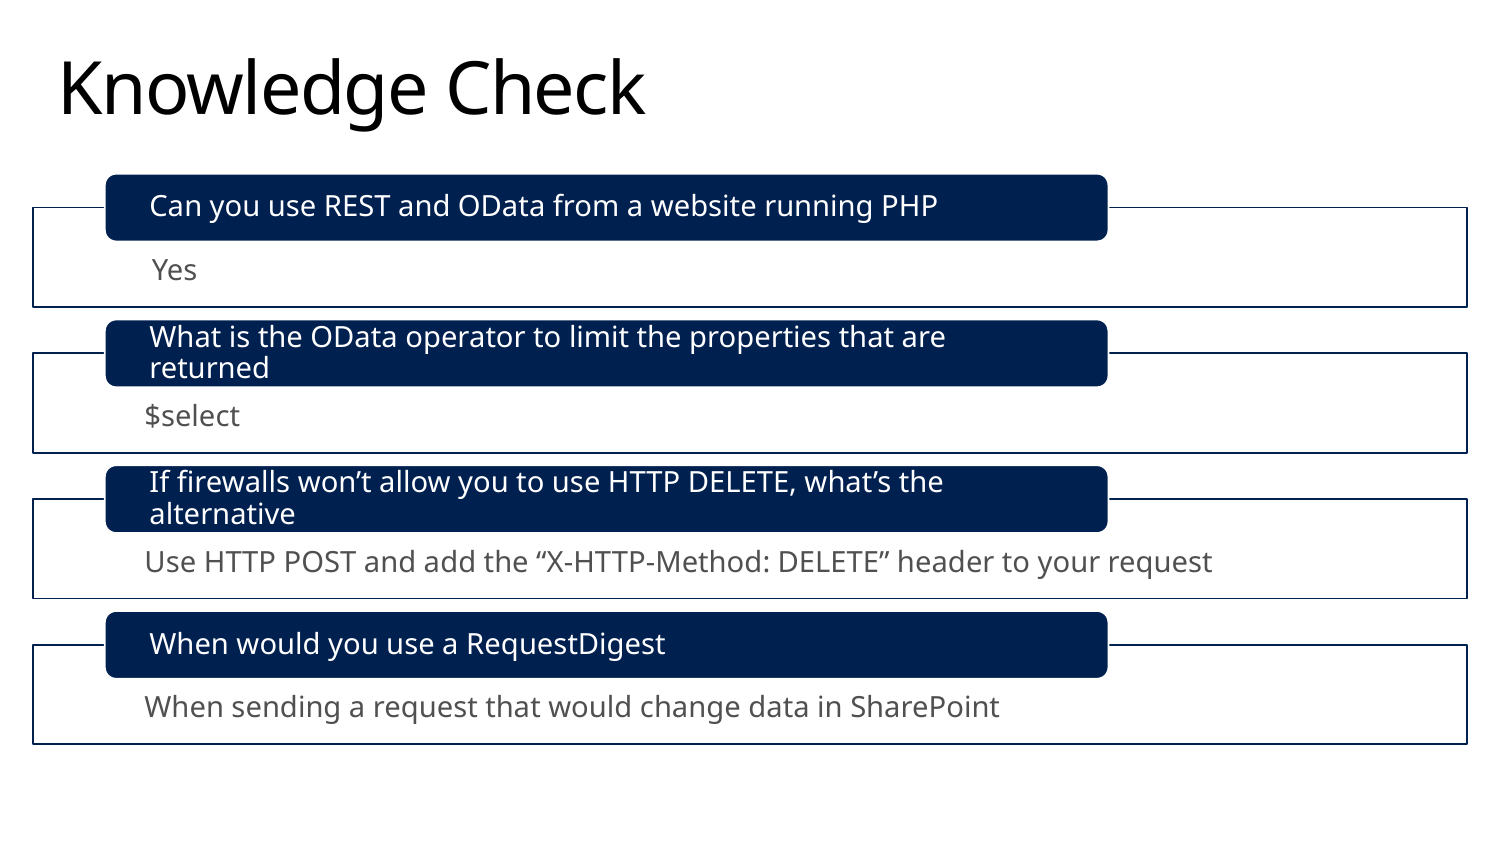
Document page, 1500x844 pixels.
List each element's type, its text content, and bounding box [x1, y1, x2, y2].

title Knowledge Check [33, 35, 1468, 146]
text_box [32, 146, 1468, 773]
